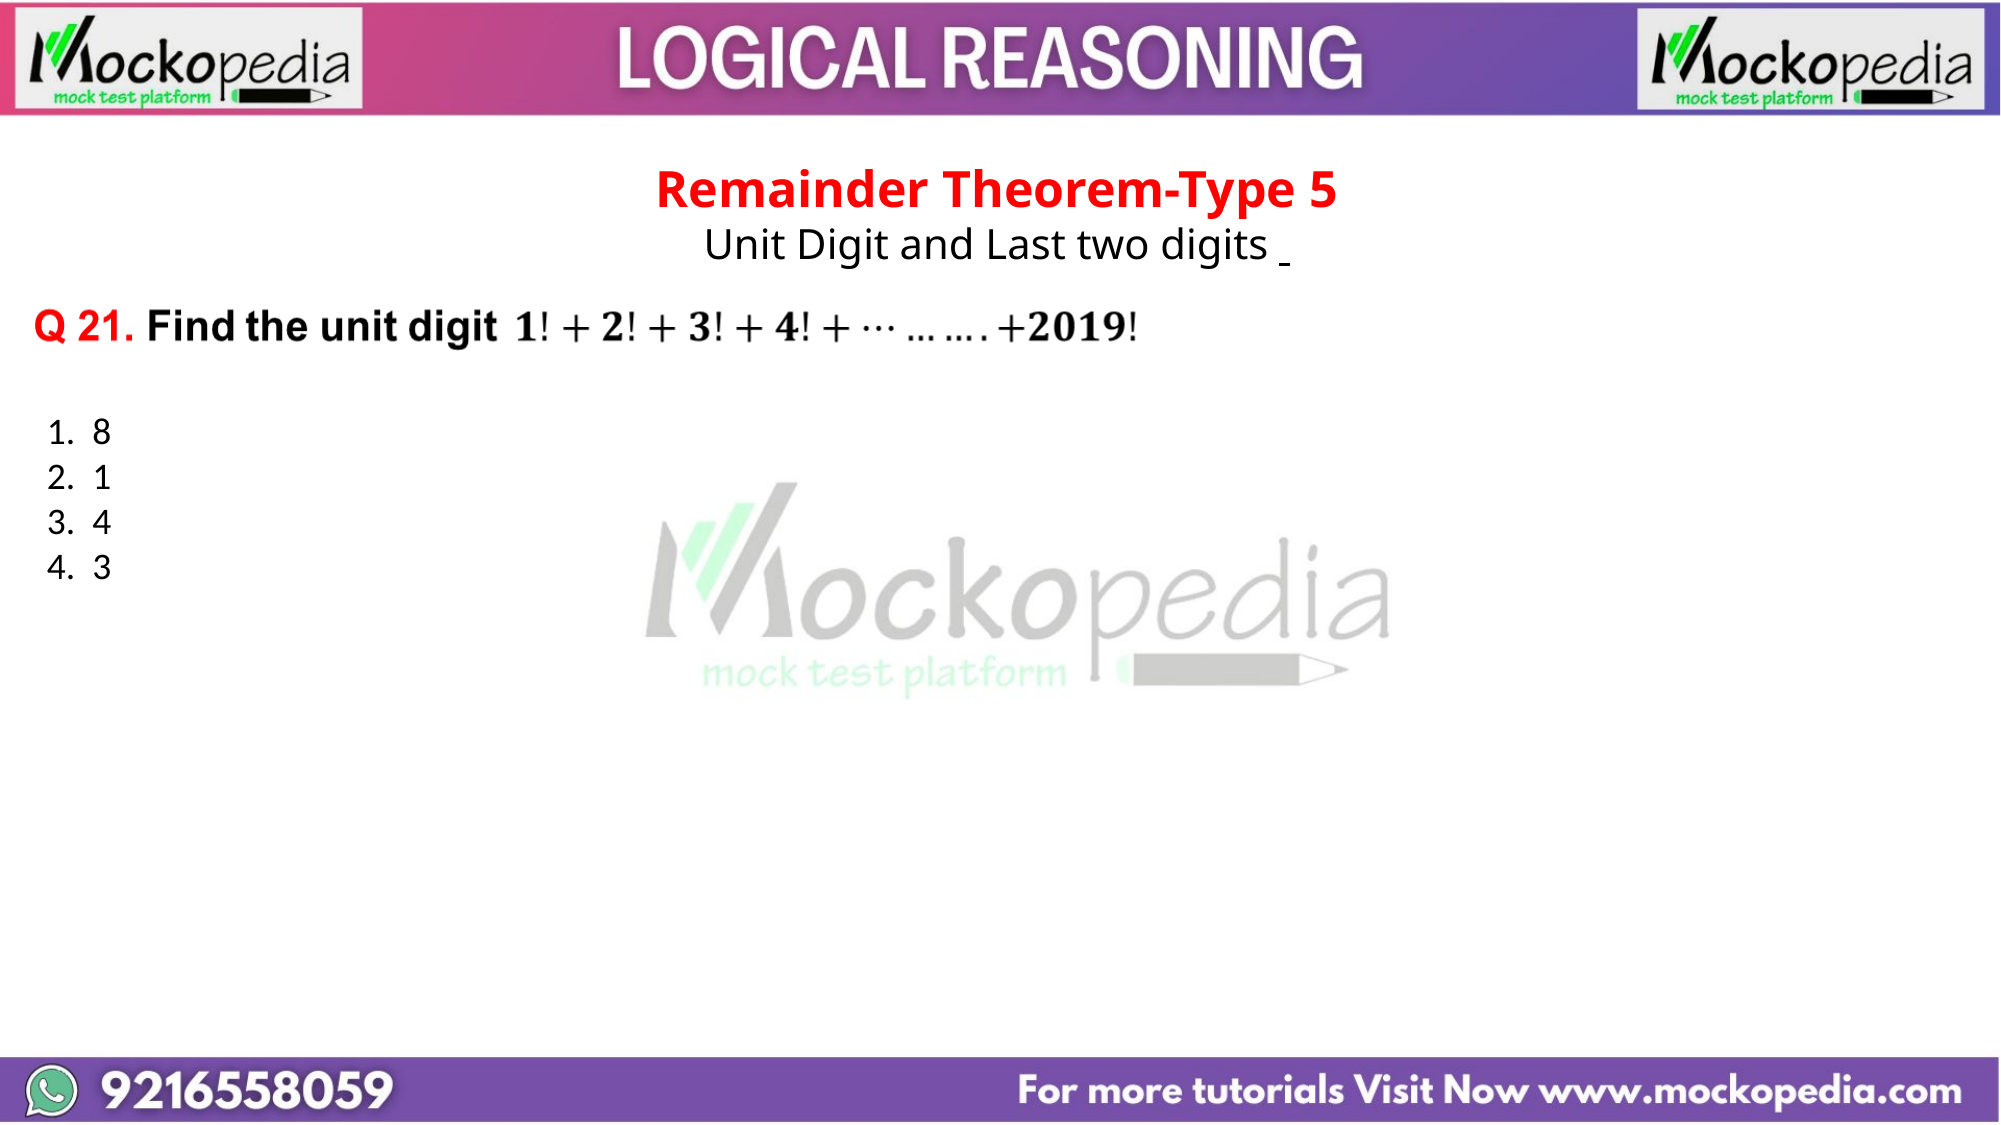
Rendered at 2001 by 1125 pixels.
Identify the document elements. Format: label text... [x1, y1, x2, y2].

picture [0, 0, 2001, 1125]
text_box [18, 293, 2000, 360]
text_box Remainder Theorem-Type 5 Unit Digit and Last two digits [139, 150, 1855, 276]
text_box 1. 8 2. 1 3. 4 4. 3 [31, 399, 1032, 595]
